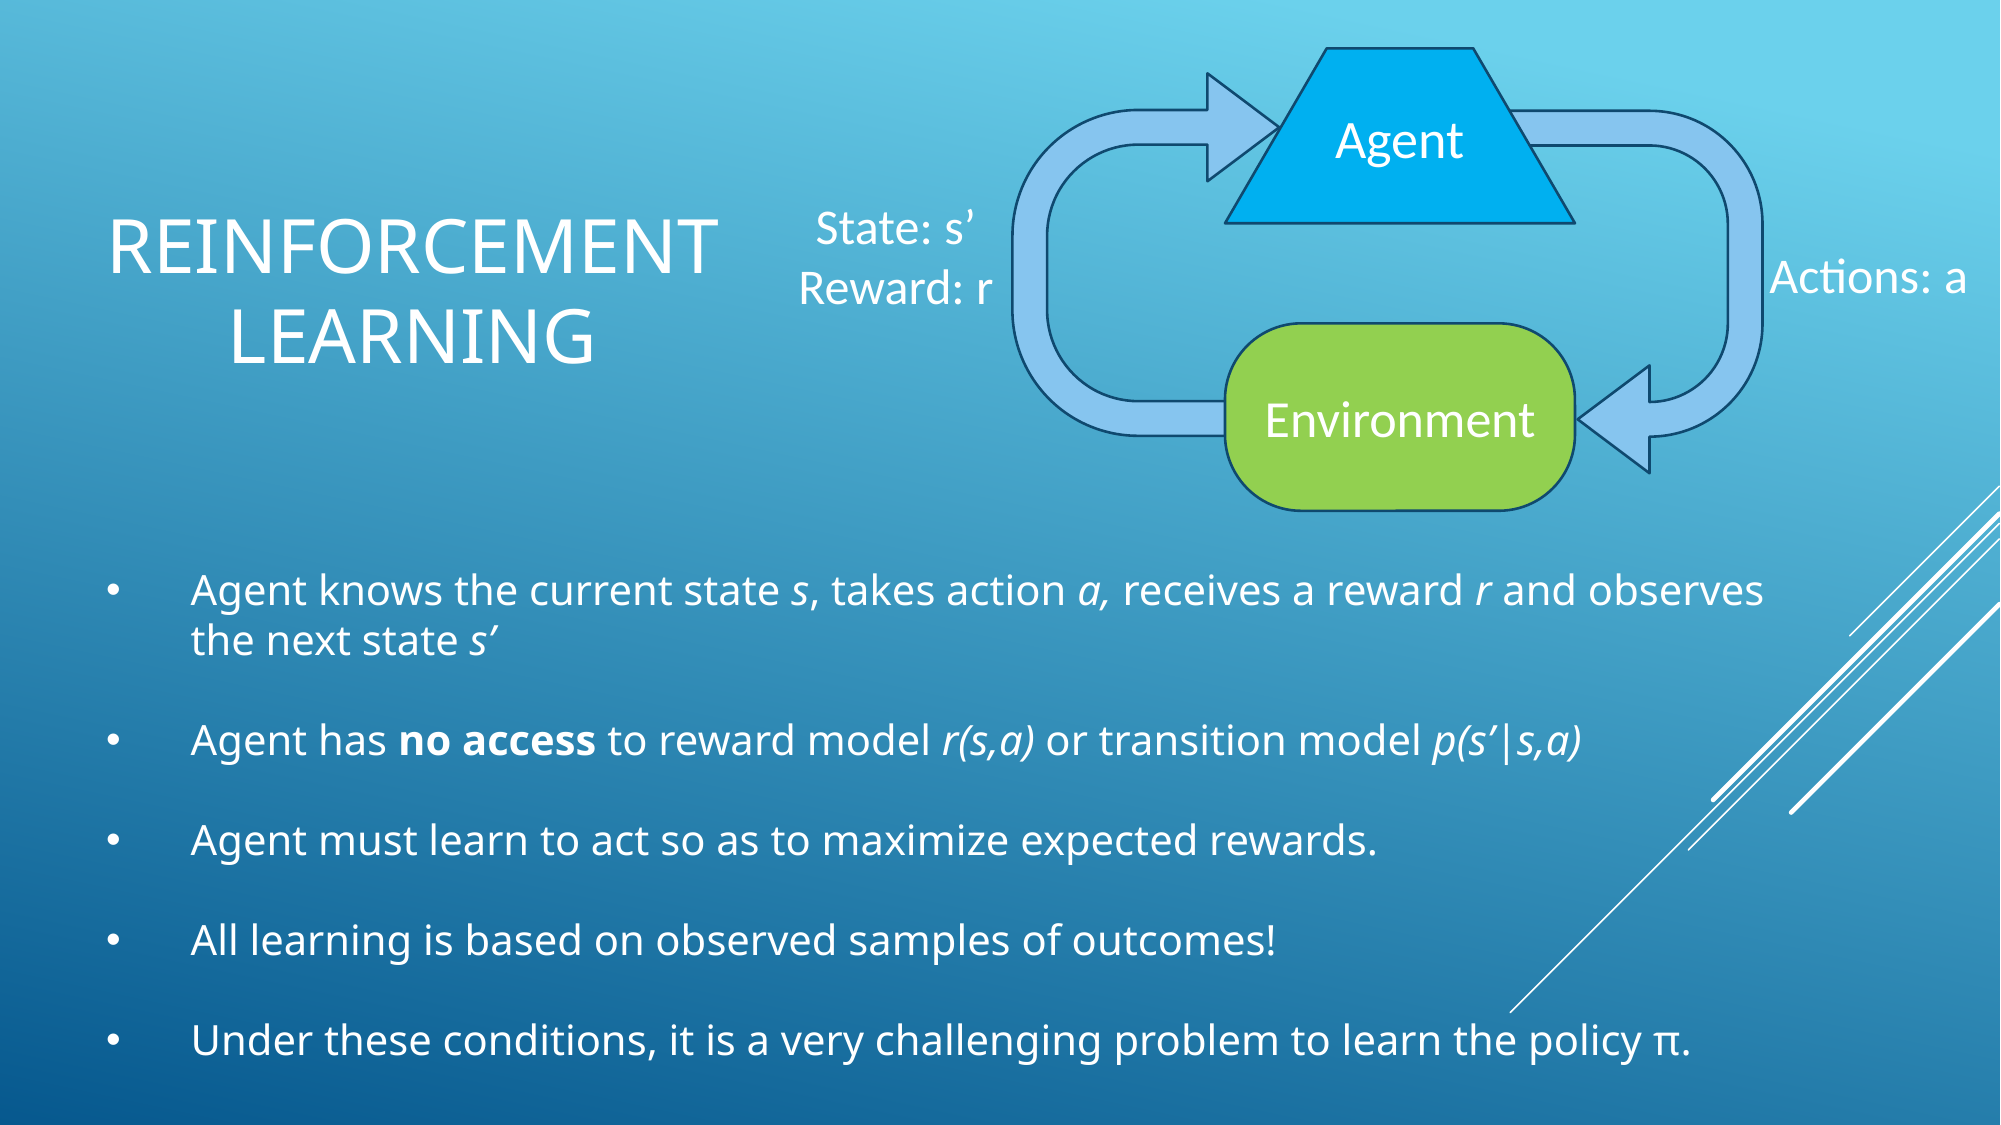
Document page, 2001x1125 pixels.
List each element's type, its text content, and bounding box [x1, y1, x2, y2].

title Reinforcement Learning [61, 172, 764, 387]
text_box Agent knows the current state s, takes action a, receives a reward r and observes the next state s’ Agent has no access to reward model r(s,a) or transition model p(s’|s,a) Agent must learn to act so as to maximize expected rewards. All learning is based on observed samples of outcomes! Under these conditions, it is a very challenging problem to learn the policy π. [91, 556, 1812, 1072]
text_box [764, 47, 2000, 511]
